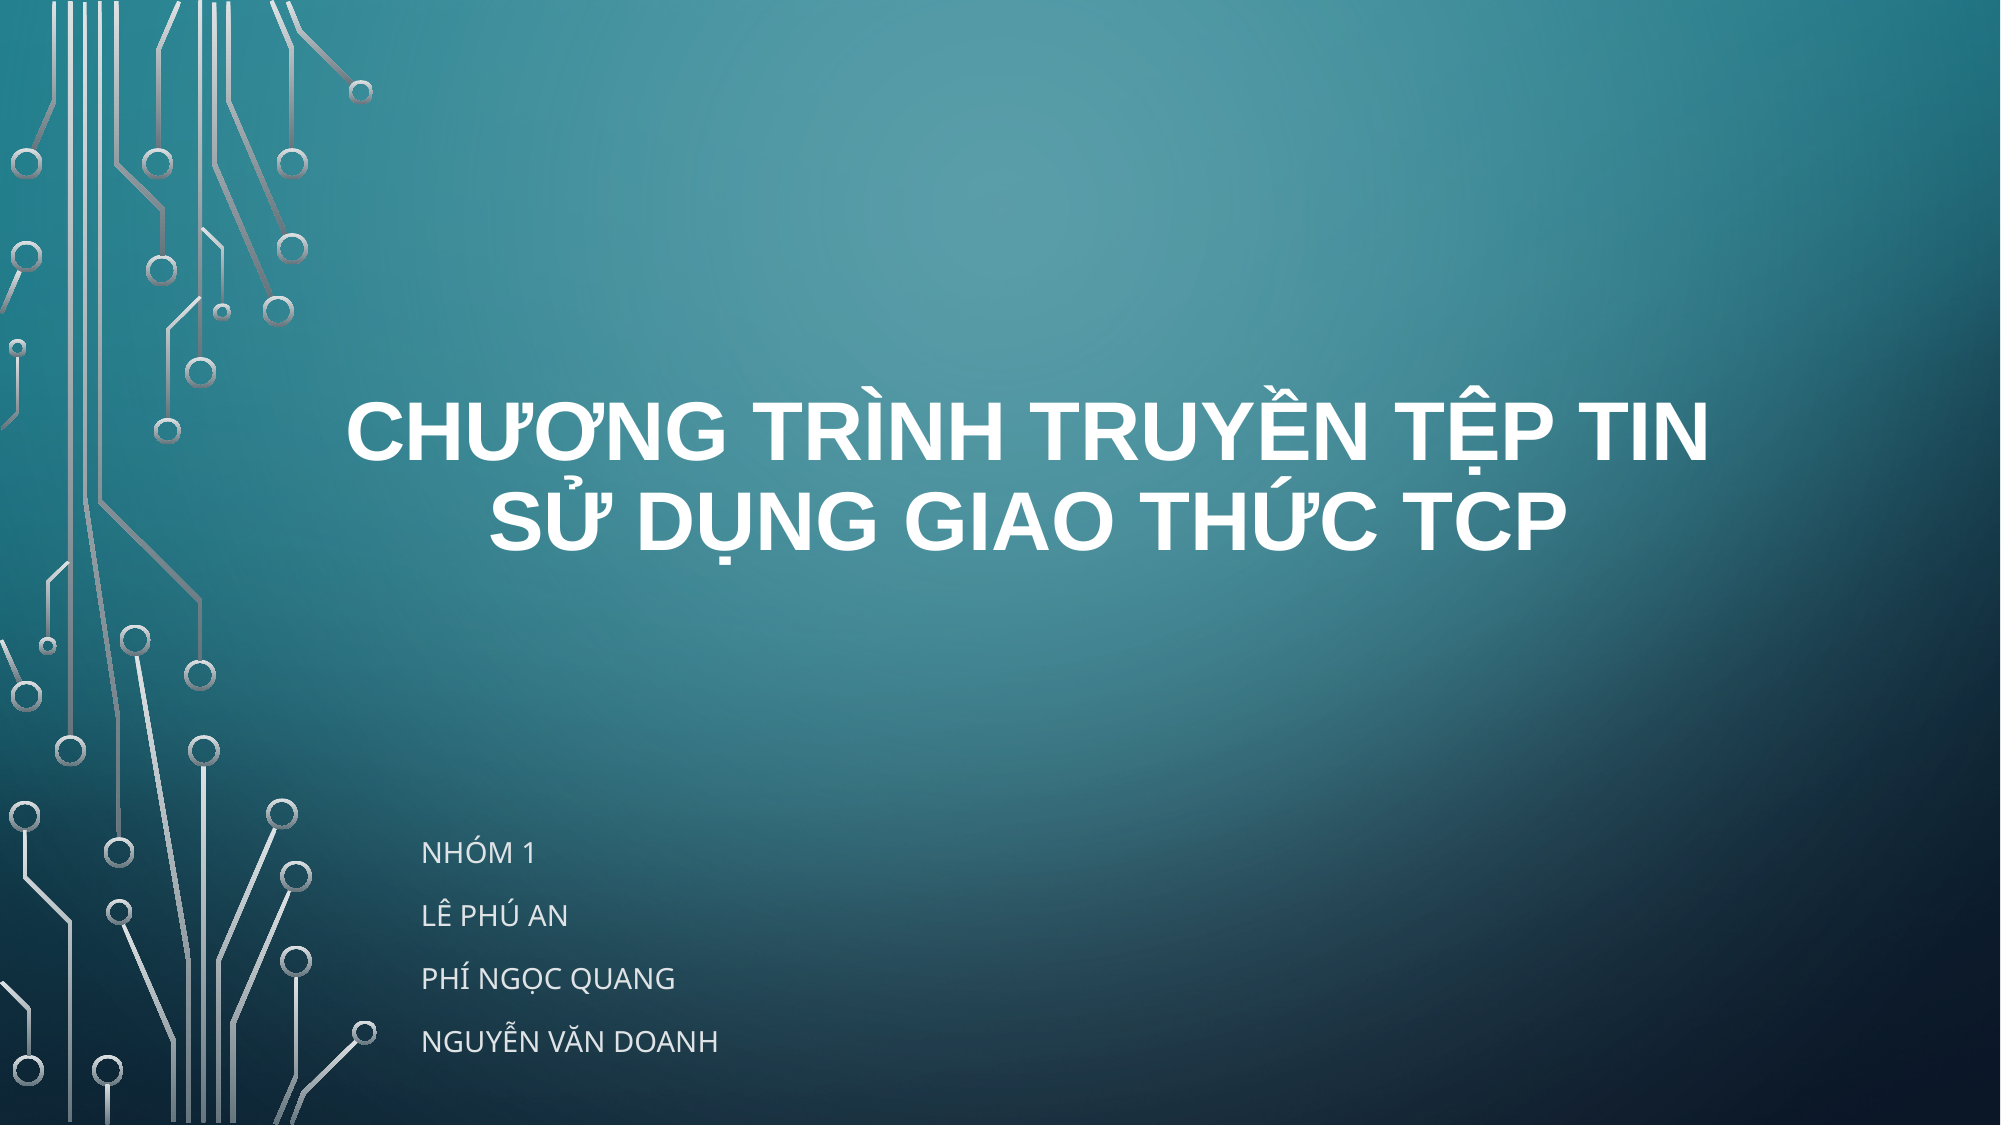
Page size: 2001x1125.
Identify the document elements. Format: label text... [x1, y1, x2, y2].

title chương trình truyền tệp tin sử dụng giao thức tcp [307, 184, 1750, 576]
subtitle Nhóm 1 Lê phú an Phí ngọc quang Nguyễn văn doanh [405, 820, 1849, 1092]
